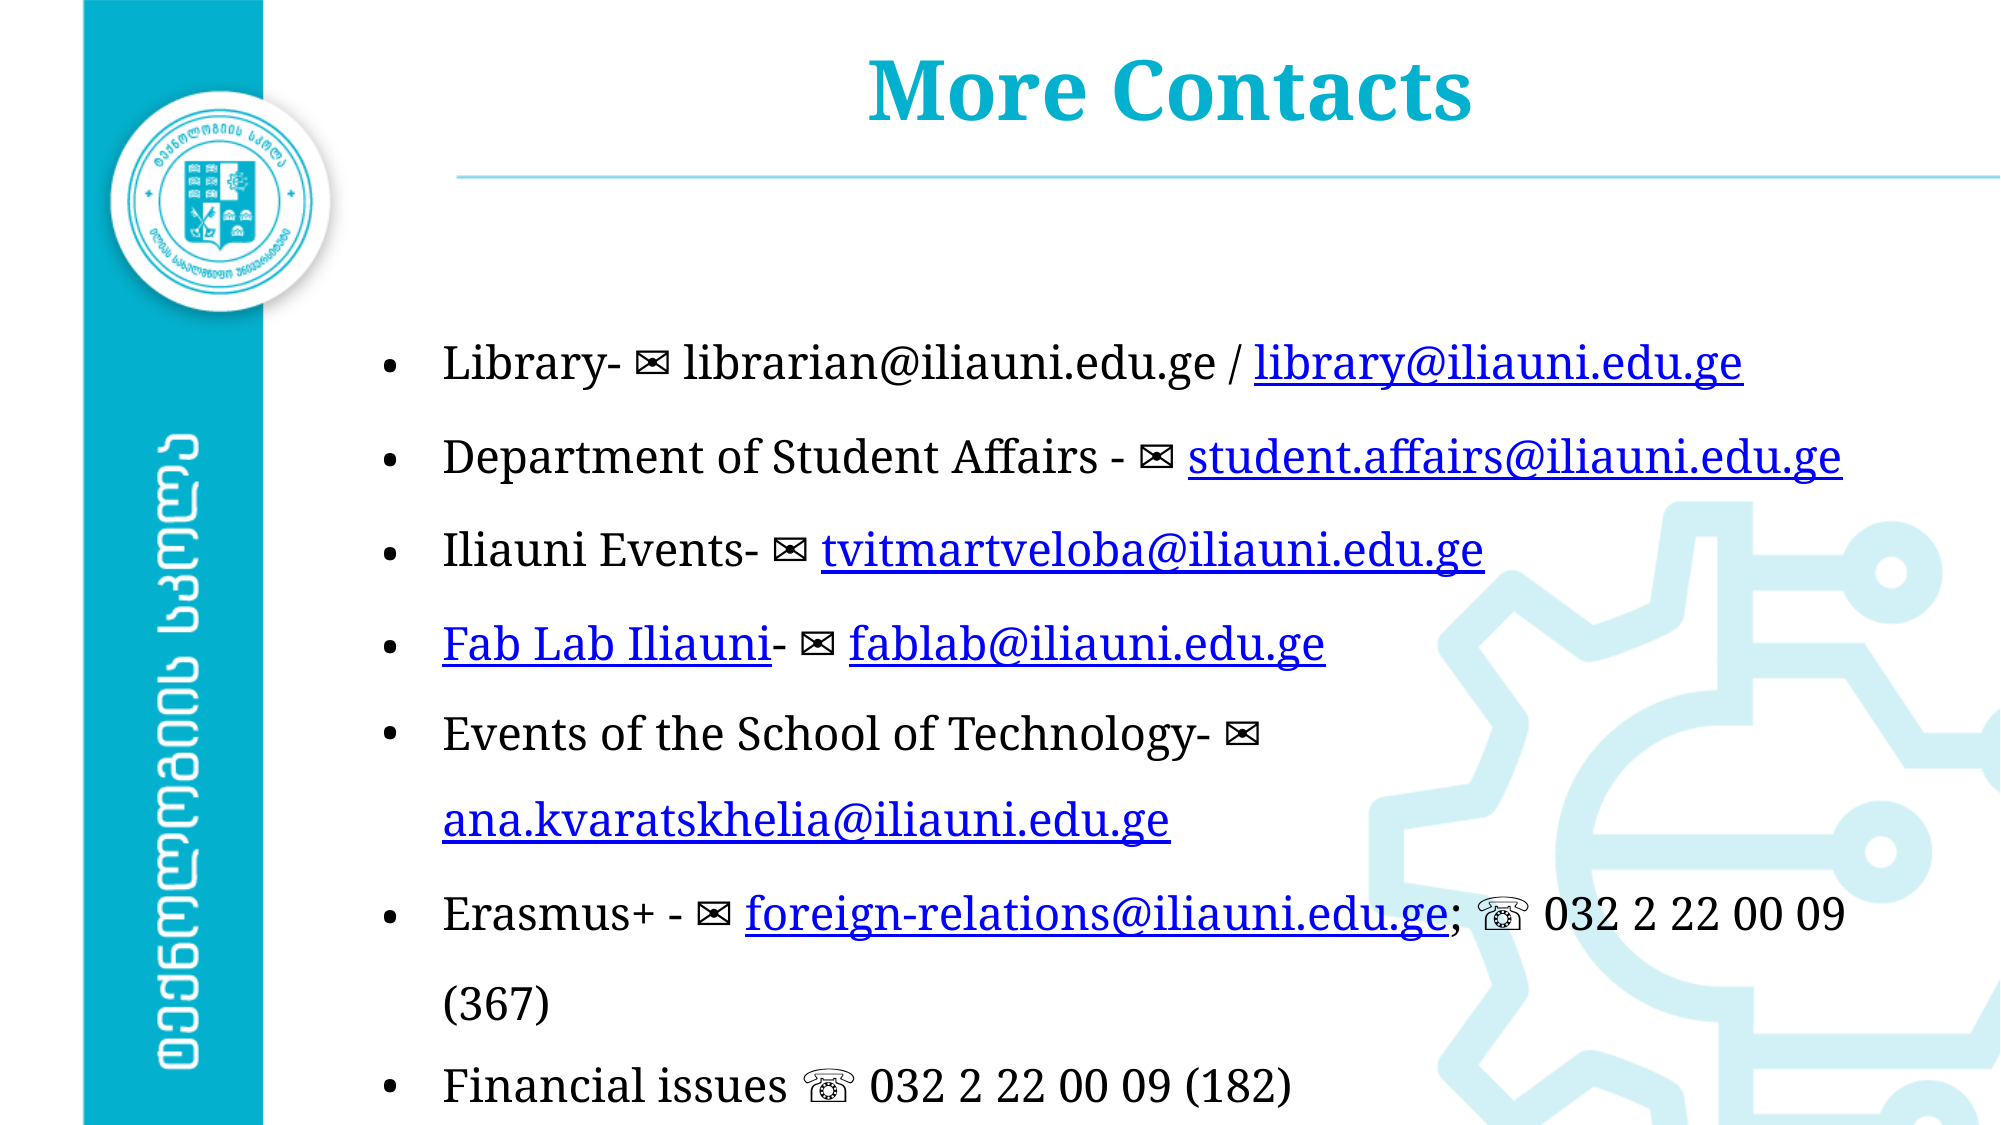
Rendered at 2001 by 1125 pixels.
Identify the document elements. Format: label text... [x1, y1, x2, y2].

title More Contacts [366, 0, 1975, 175]
list Library- ✉ librarian@iliauni.edu.ge / library@iliauni.edu.ge Department of Student Affairs - ✉ student.affairs@iliauni.edu.ge Iliauni Events- ✉ tvitmartveloba@iliauni.edu.ge Fab Lab Iliauni- ✉ fablab@iliauni.edu.ge Events of the School of Technology- ✉ ana.kvaratskhelia@iliauni.edu.ge Erasmus+ - ✉ foreign-relations@iliauni.edu.ge; ☏ 032 2 22 00 09 (367) Financial issues ☏ 032 2 22 00 09 (182) Argus- ✉ argus@iliauni.edu.ge [352, 294, 1943, 962]
picture [0, 0, 2001, 1125]
